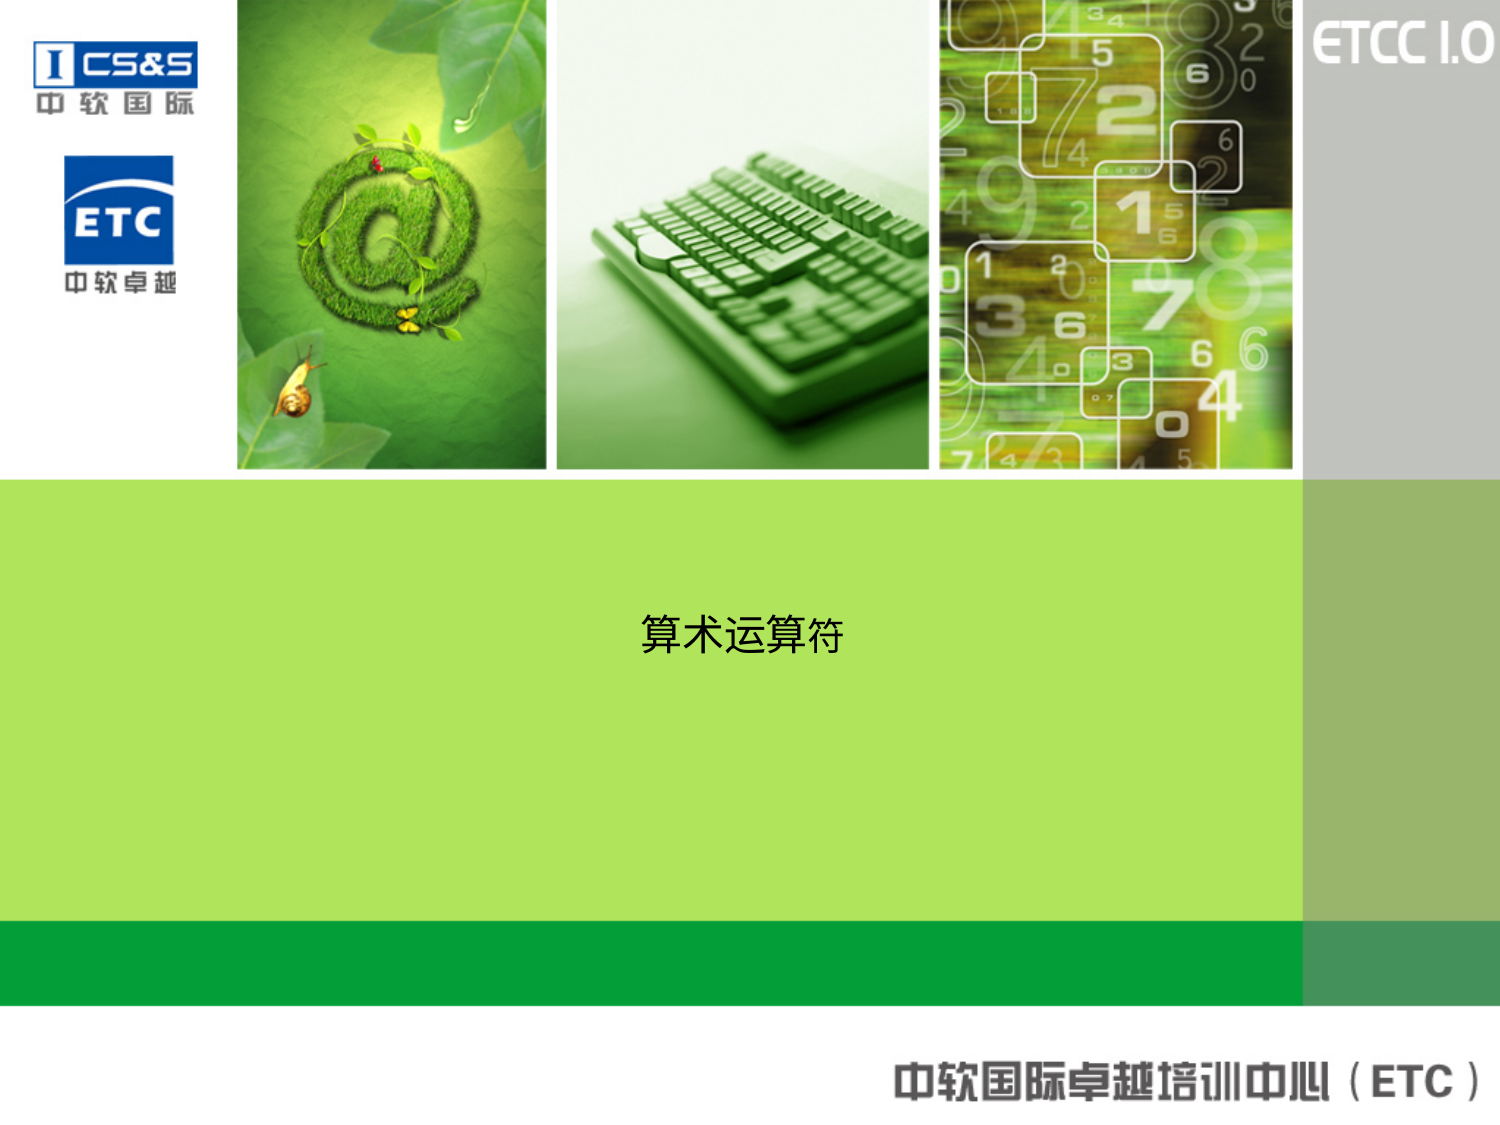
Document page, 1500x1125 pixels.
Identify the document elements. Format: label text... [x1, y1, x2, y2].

picture [0, 0, 1500, 1125]
title 算术运算符 [105, 480, 1381, 727]
